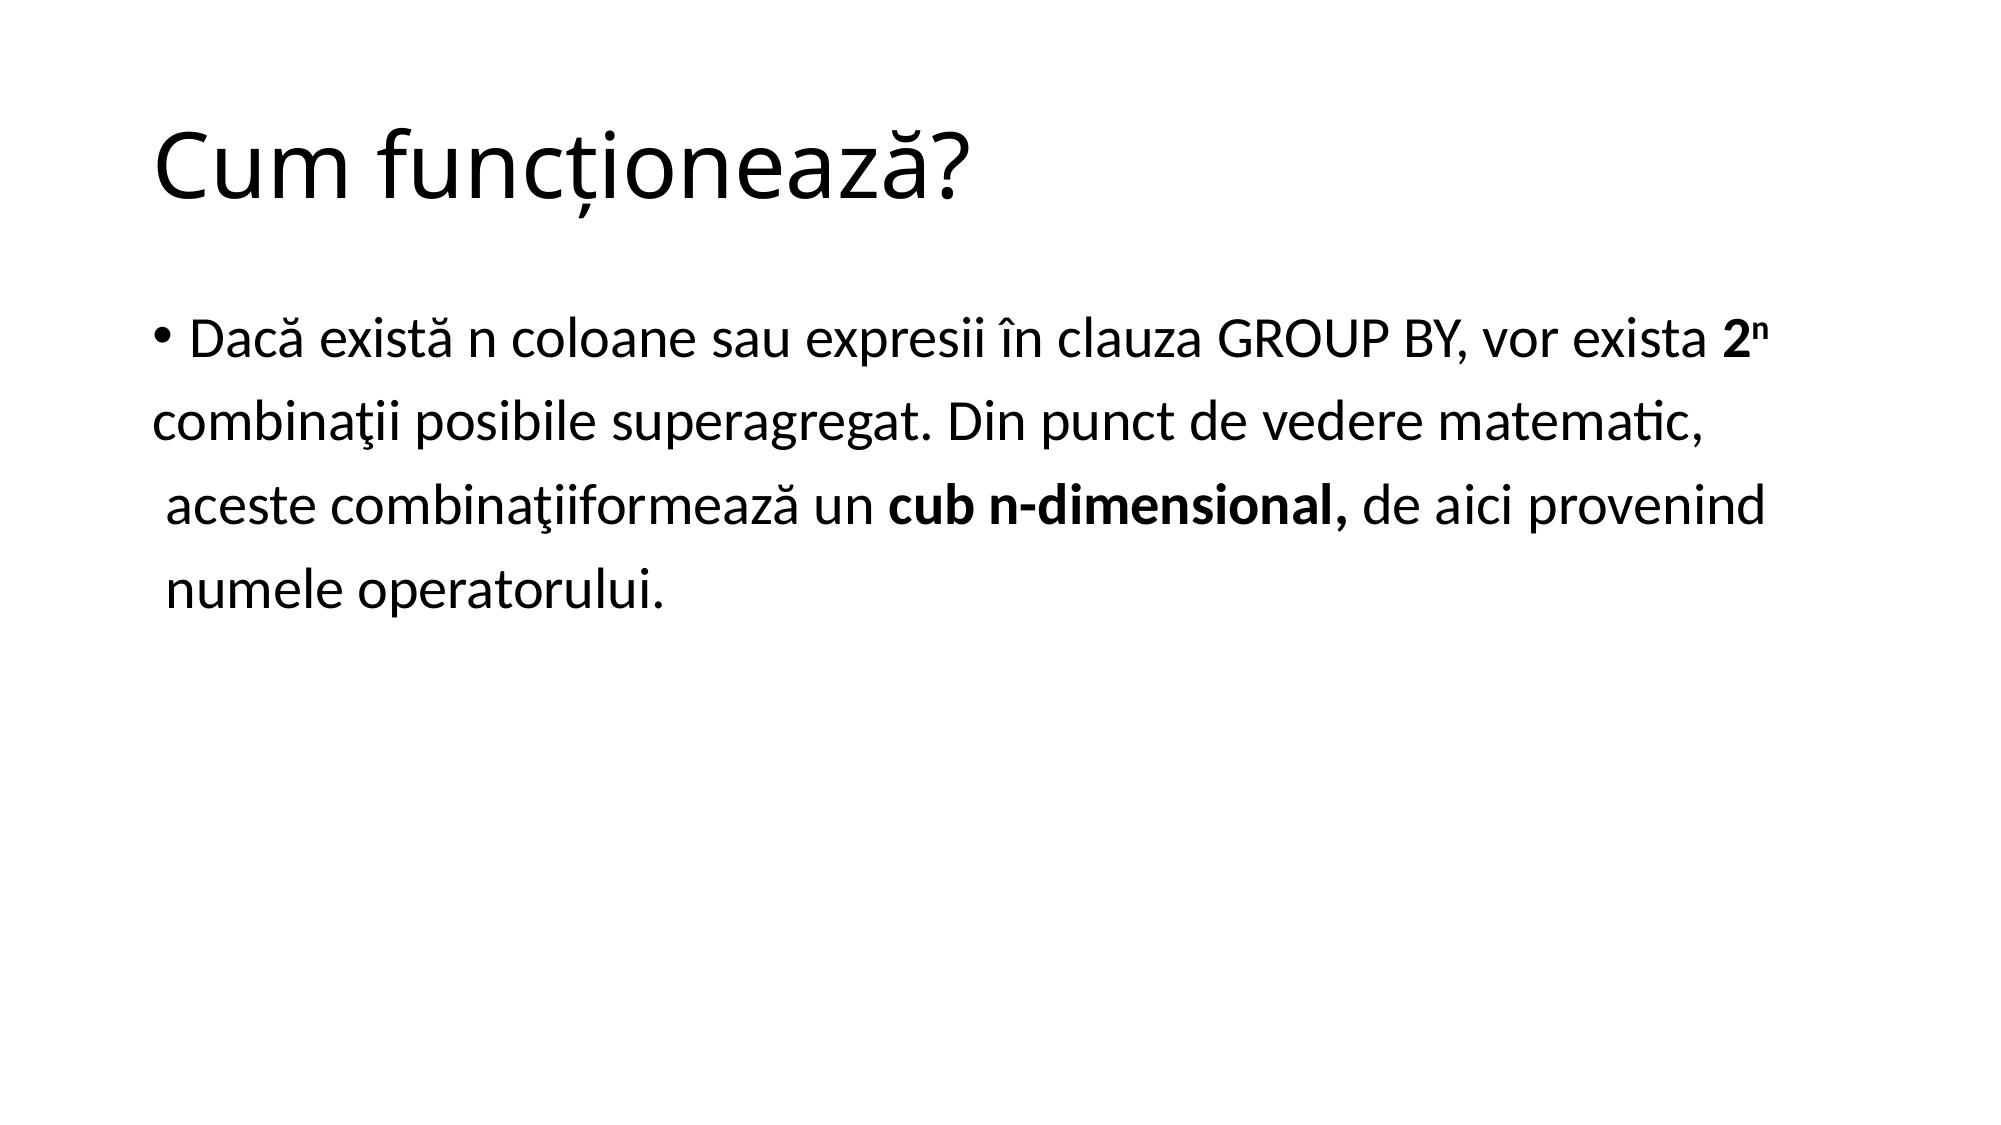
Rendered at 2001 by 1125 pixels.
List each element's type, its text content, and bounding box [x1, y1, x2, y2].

list Dacă există n coloane sau expresii în clauza GROUP BY, vor exista 2n combinaţii posibile superagregat. Din punct de vedere matematic, aceste combinaţiiformează un cub n-dimensional, de aici provenind numele operatorului. [137, 299, 1863, 1014]
title Cum funcționează? [137, 59, 1863, 278]
